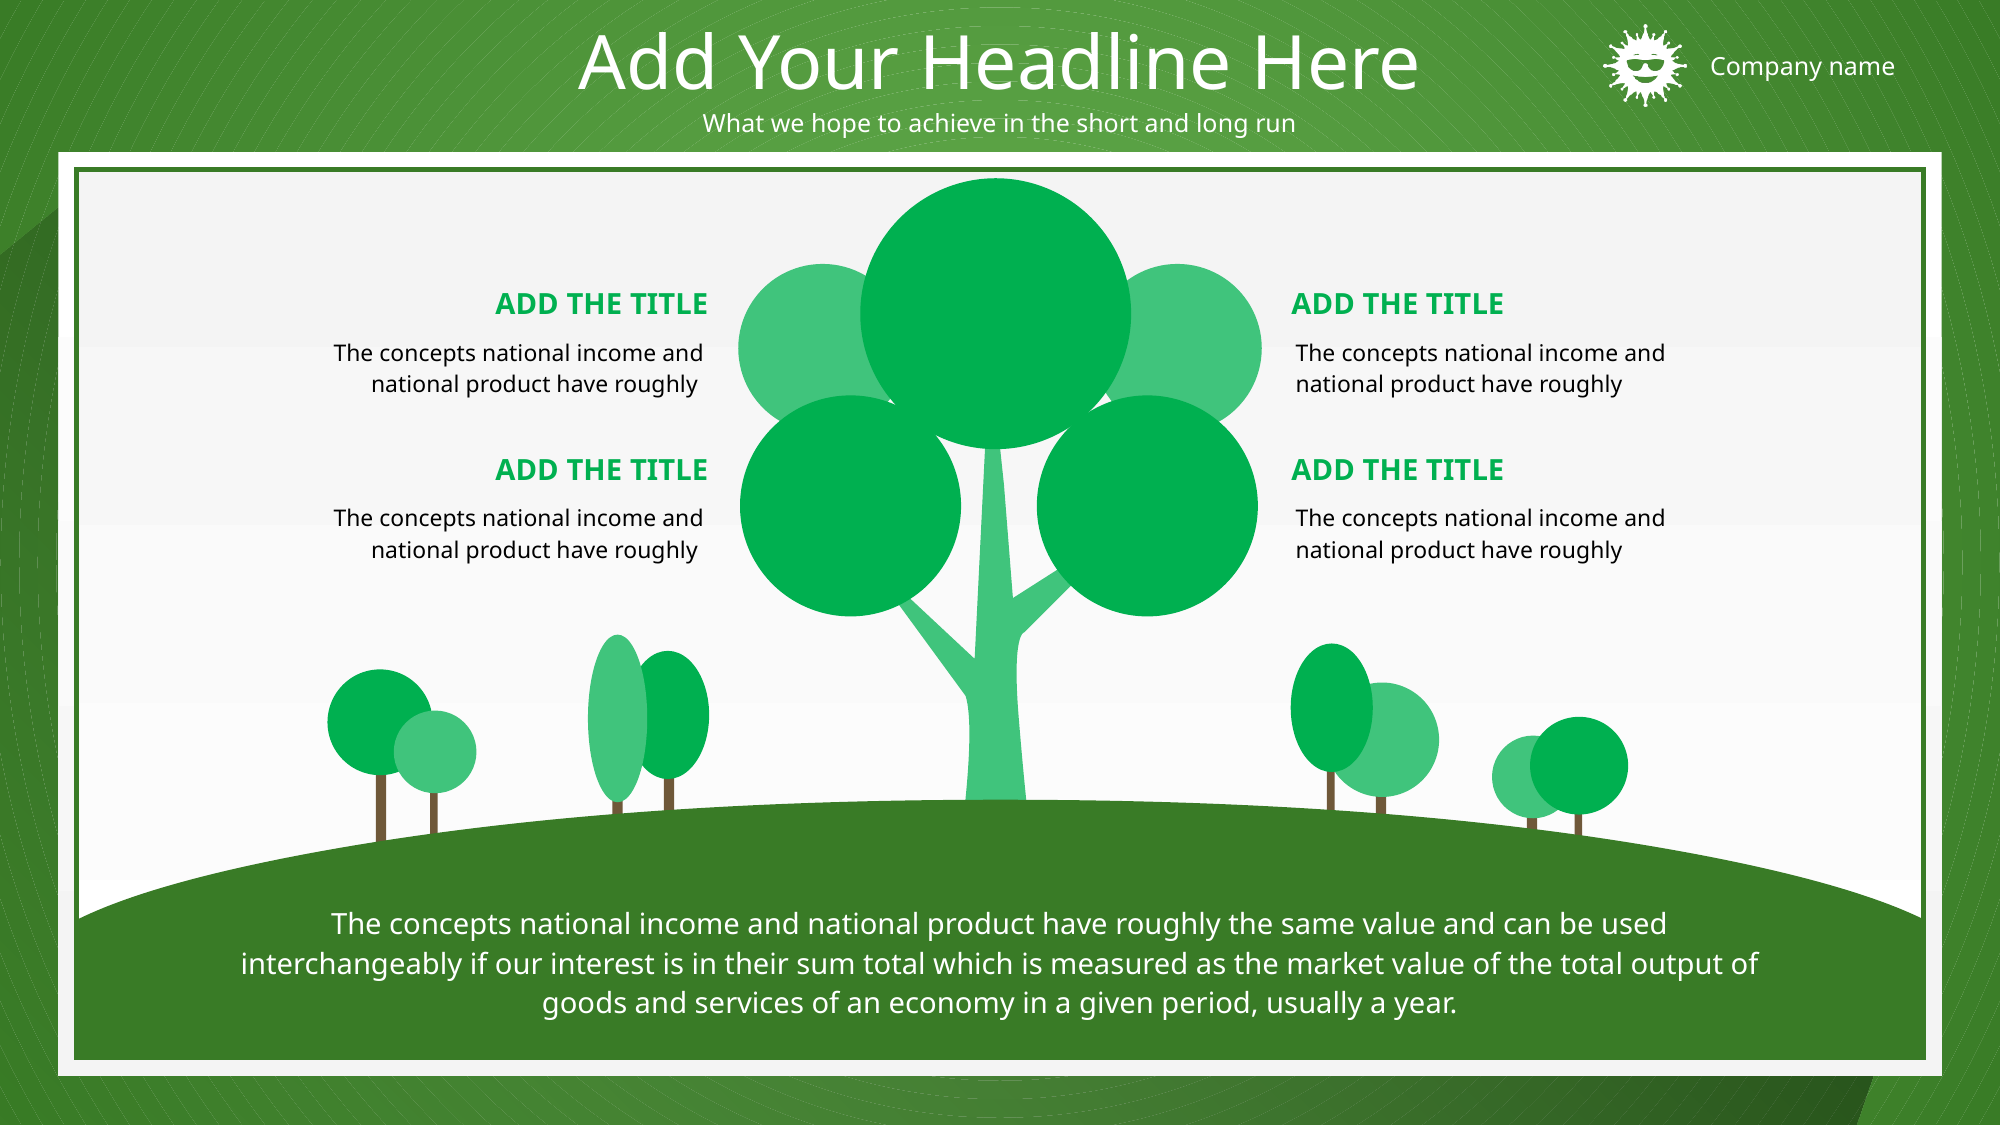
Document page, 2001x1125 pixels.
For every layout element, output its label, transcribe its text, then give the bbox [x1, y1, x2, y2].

text_box [0, 206, 1874, 1125]
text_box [76, 178, 1924, 1059]
picture [1603, 24, 1687, 107]
text_box [57, 151, 1943, 1077]
text_box Add Your Headline Here [563, 7, 1437, 113]
text_box [76, 168, 1924, 178]
text_box What we hope to achieve in the short and long run [687, 97, 1313, 145]
